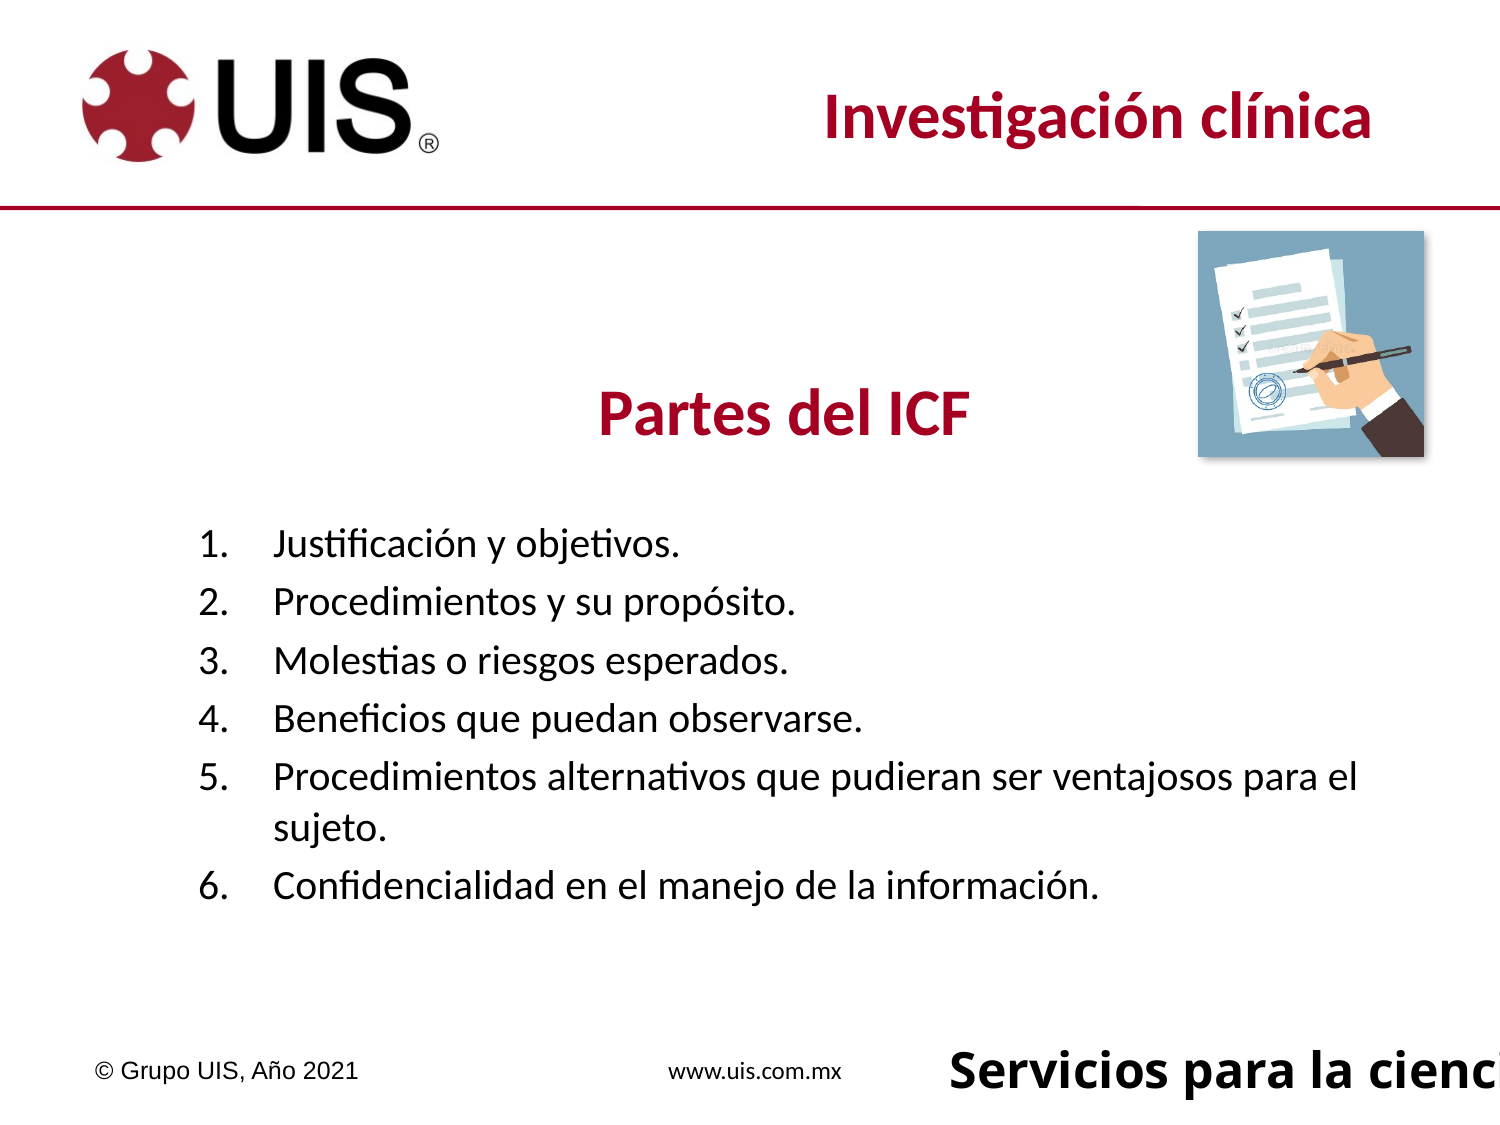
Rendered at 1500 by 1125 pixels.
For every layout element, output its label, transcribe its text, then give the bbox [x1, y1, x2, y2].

list Partes del ICF Justificación y objetivos. Procedimientos y su propósito. Molestias o riesgos esperados. Beneficios que puedan observarse. Procedimientos alternativos que pudieran ser ventajosos para el sujeto. Confidencialidad en el manejo de la información. [183, 361, 1388, 998]
picture [79, 46, 443, 166]
picture [1198, 231, 1424, 457]
